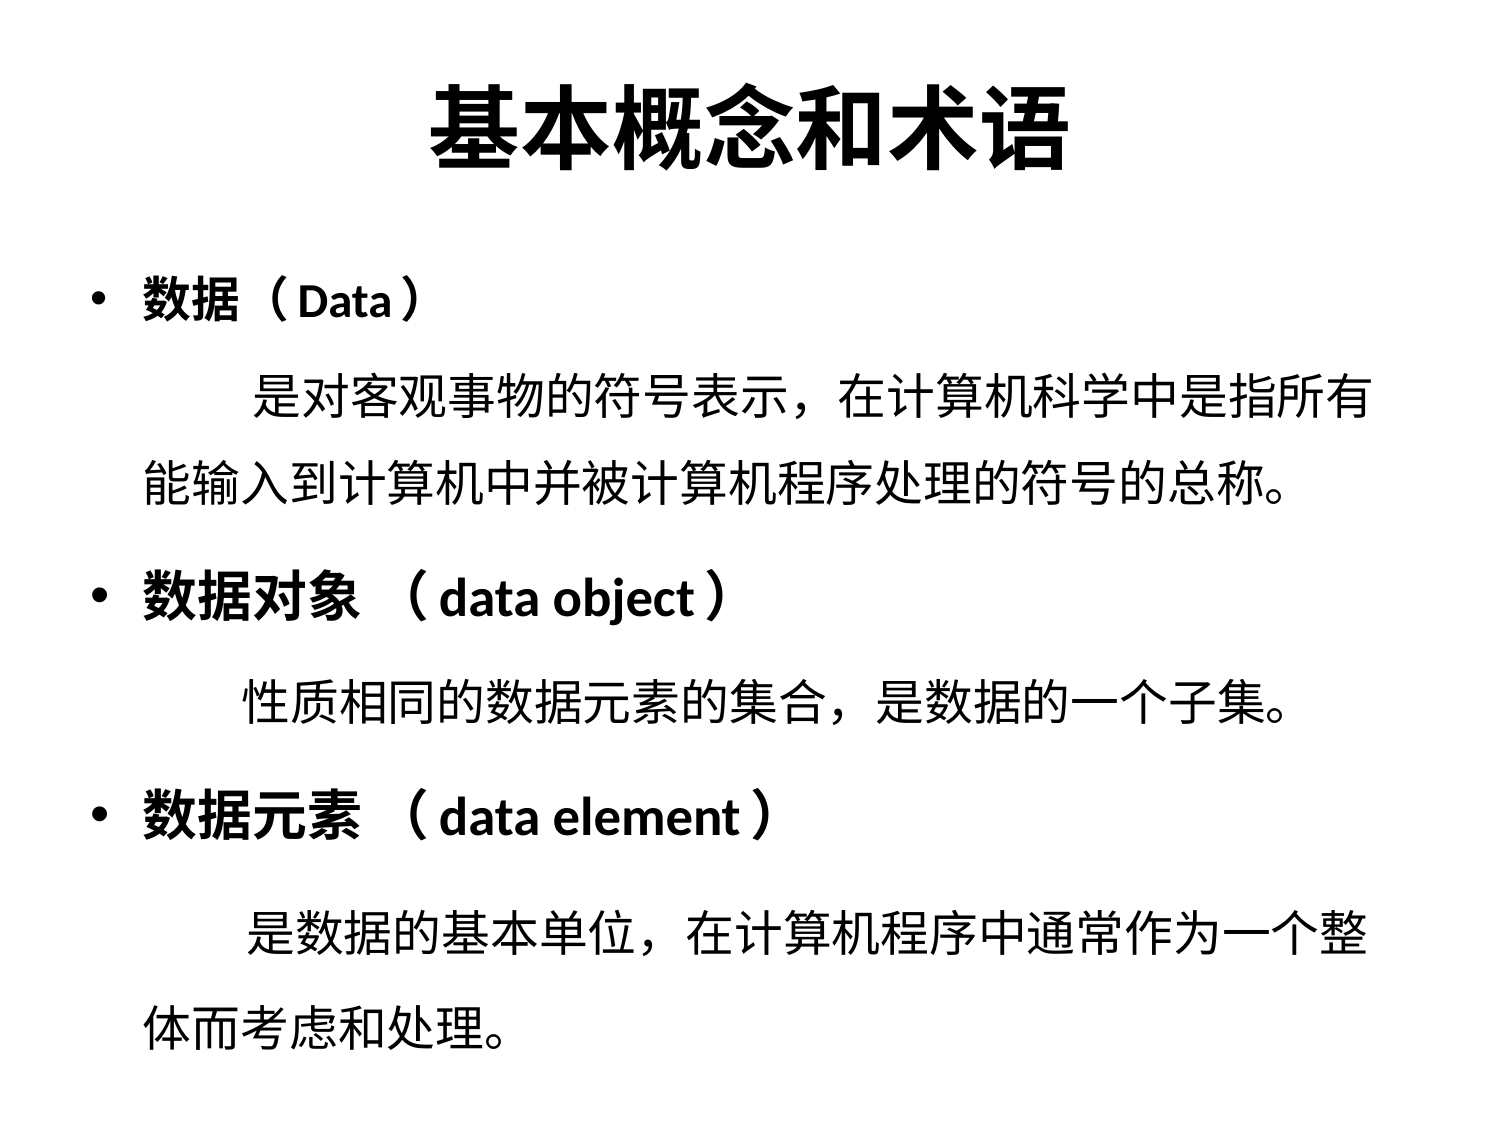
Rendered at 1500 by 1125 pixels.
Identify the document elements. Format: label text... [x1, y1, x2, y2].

title 基本概念和术语 [75, 32, 1425, 220]
list 数据（Data） 是对客观事物的符号表示，在计算机科学中是指所有能输入到计算机中并被计算机程序处理的符号的总称。 数据对象 （data object） 性质相同的数据元素的集合，是数据的一个子集。 数据元素 （data element） 是数据的基本单位，在计算机程序中通常作为一个整体而考虑和处理。 [75, 231, 1425, 1083]
